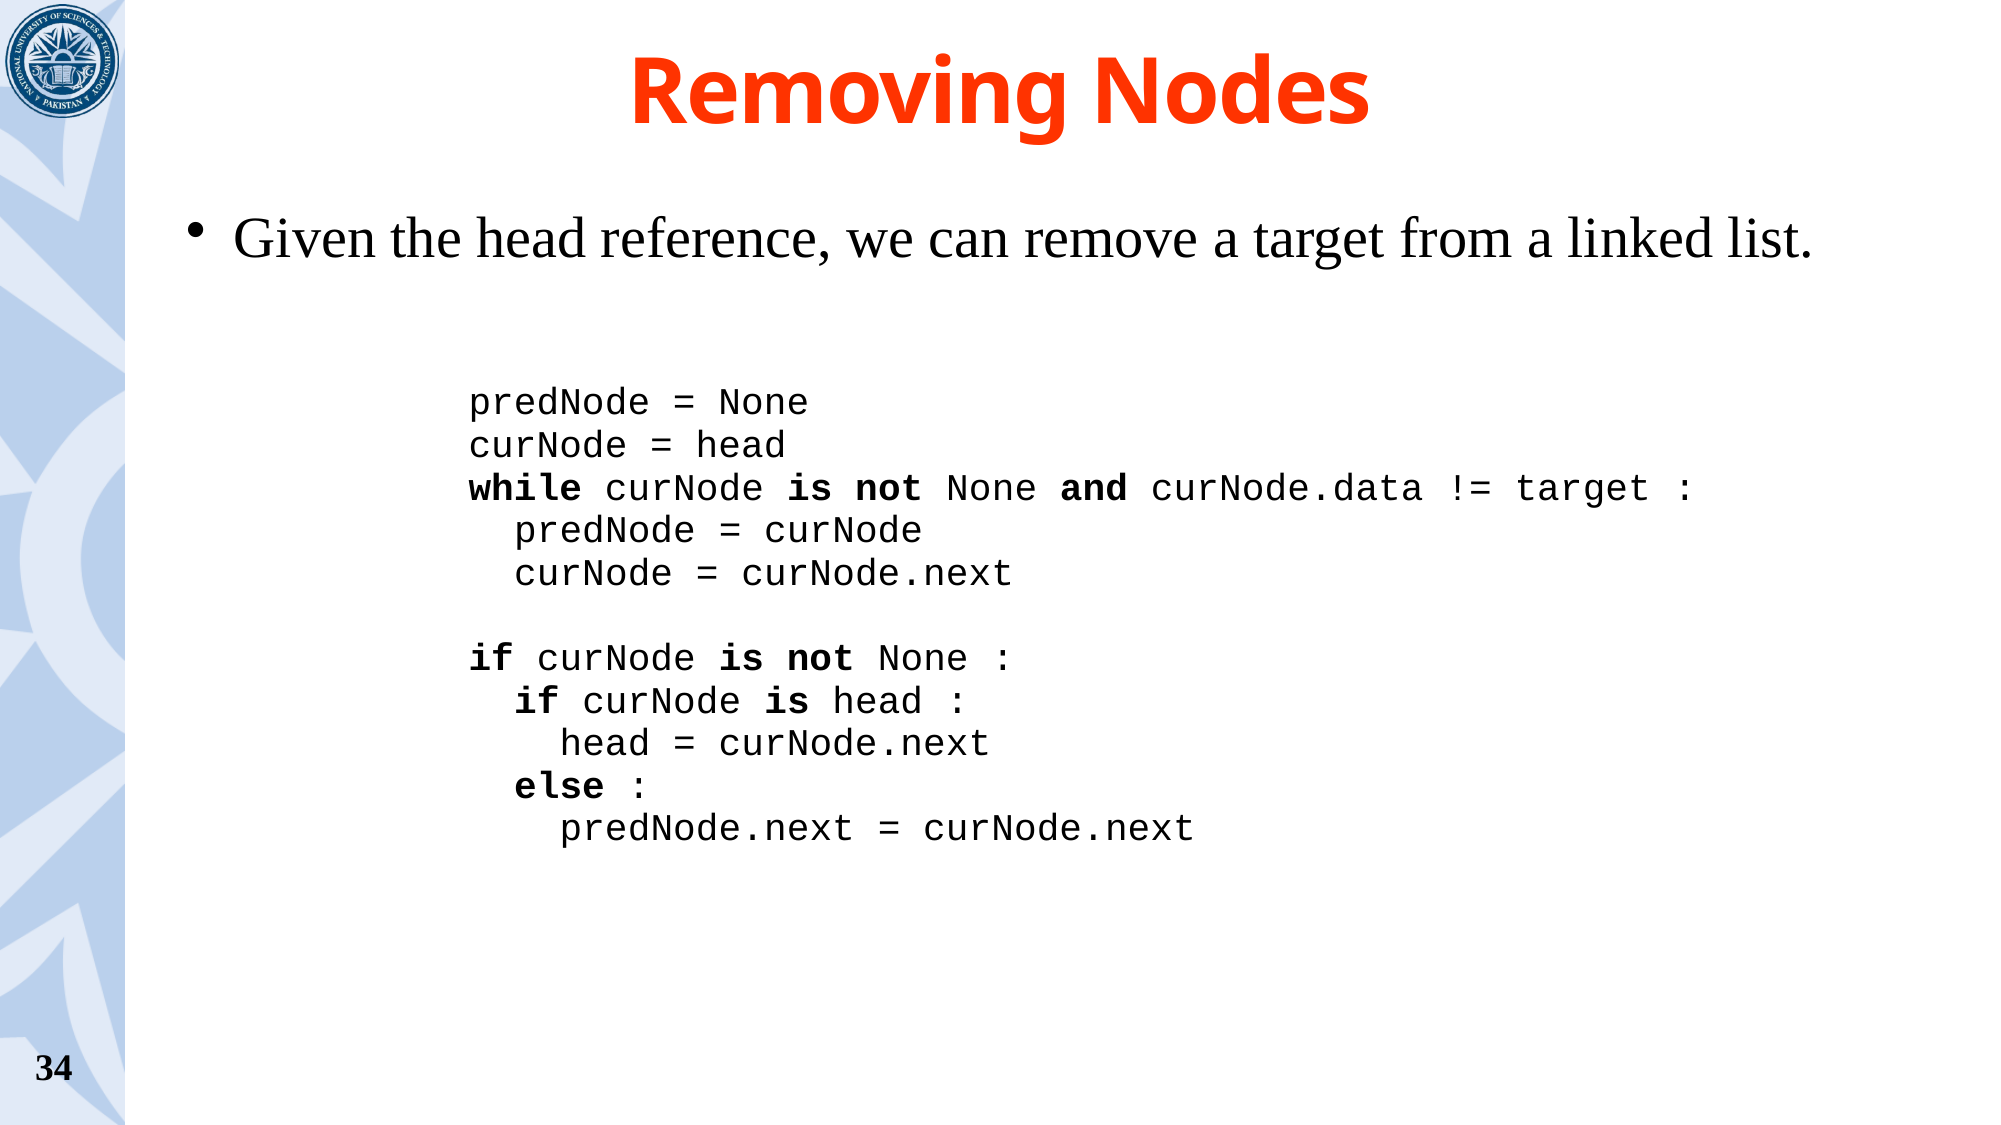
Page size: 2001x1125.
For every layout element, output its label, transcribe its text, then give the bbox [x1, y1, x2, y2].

slide_number 34 [20, 1035, 438, 1111]
title Removing Nodes [323, 0, 1677, 183]
picture [0, 0, 125, 1125]
list Given the head reference, we can remove a target from a linked list. [154, 191, 1939, 934]
